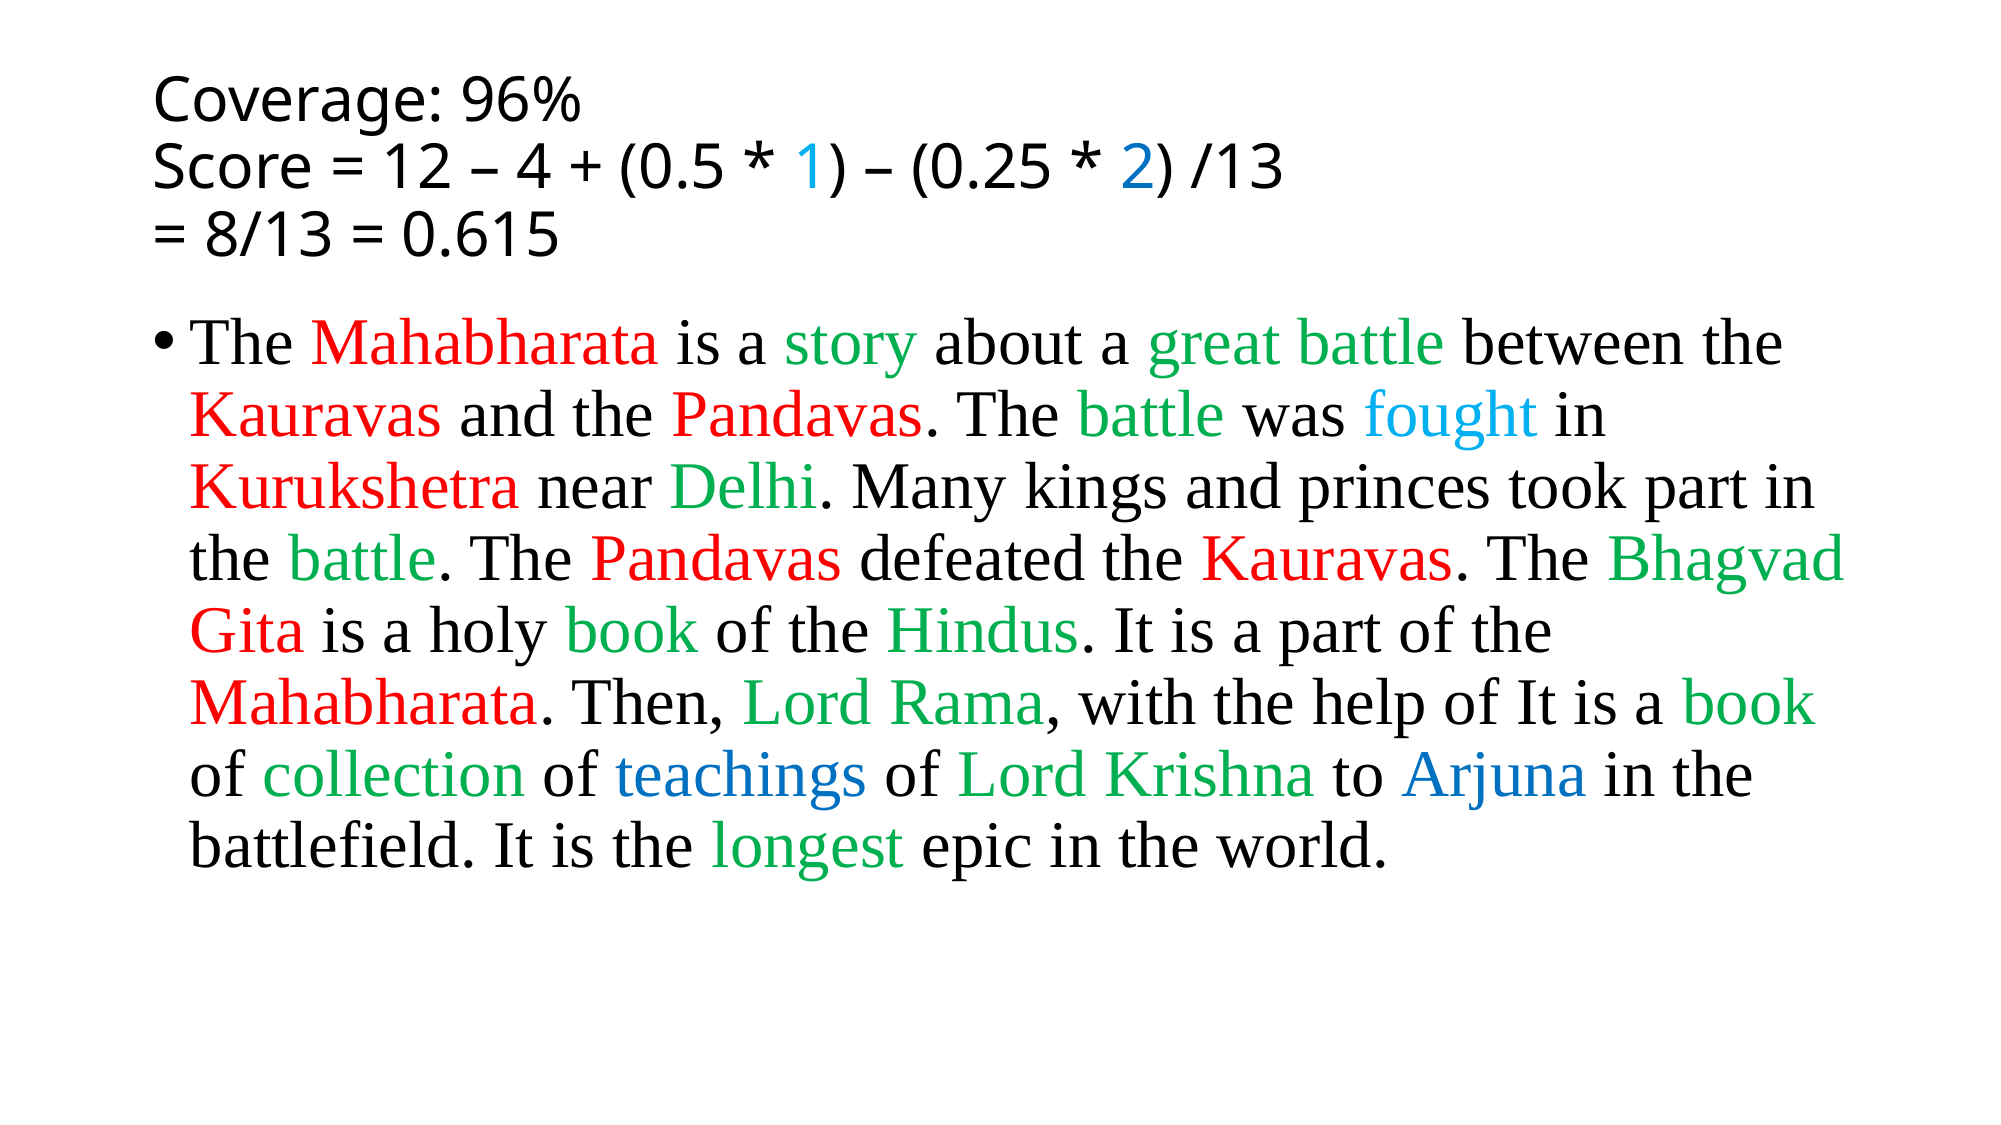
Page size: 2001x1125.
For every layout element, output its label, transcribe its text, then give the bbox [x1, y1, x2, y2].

list The Mahabharata is a story about a great battle between the Kauravas and the Pandavas. The battle was fought in Kurukshetra near Delhi. Many kings and princes took part in the battle. The Pandavas defeated the Kauravas. The Bhagvad Gita is a holy book of the Hindus. It is a part of the Mahabharata. Then, Lord Rama, with the help of It is a book of collection of teachings of Lord Krishna to Arjuna in the battlefield. It is the longest epic in the world. [137, 299, 1863, 1014]
title Coverage: 96% Score = 12 – 4 + (0.5 * 1) – (0.25 * 2) /13 = 8/13 = 0.615 [137, 59, 1863, 278]
